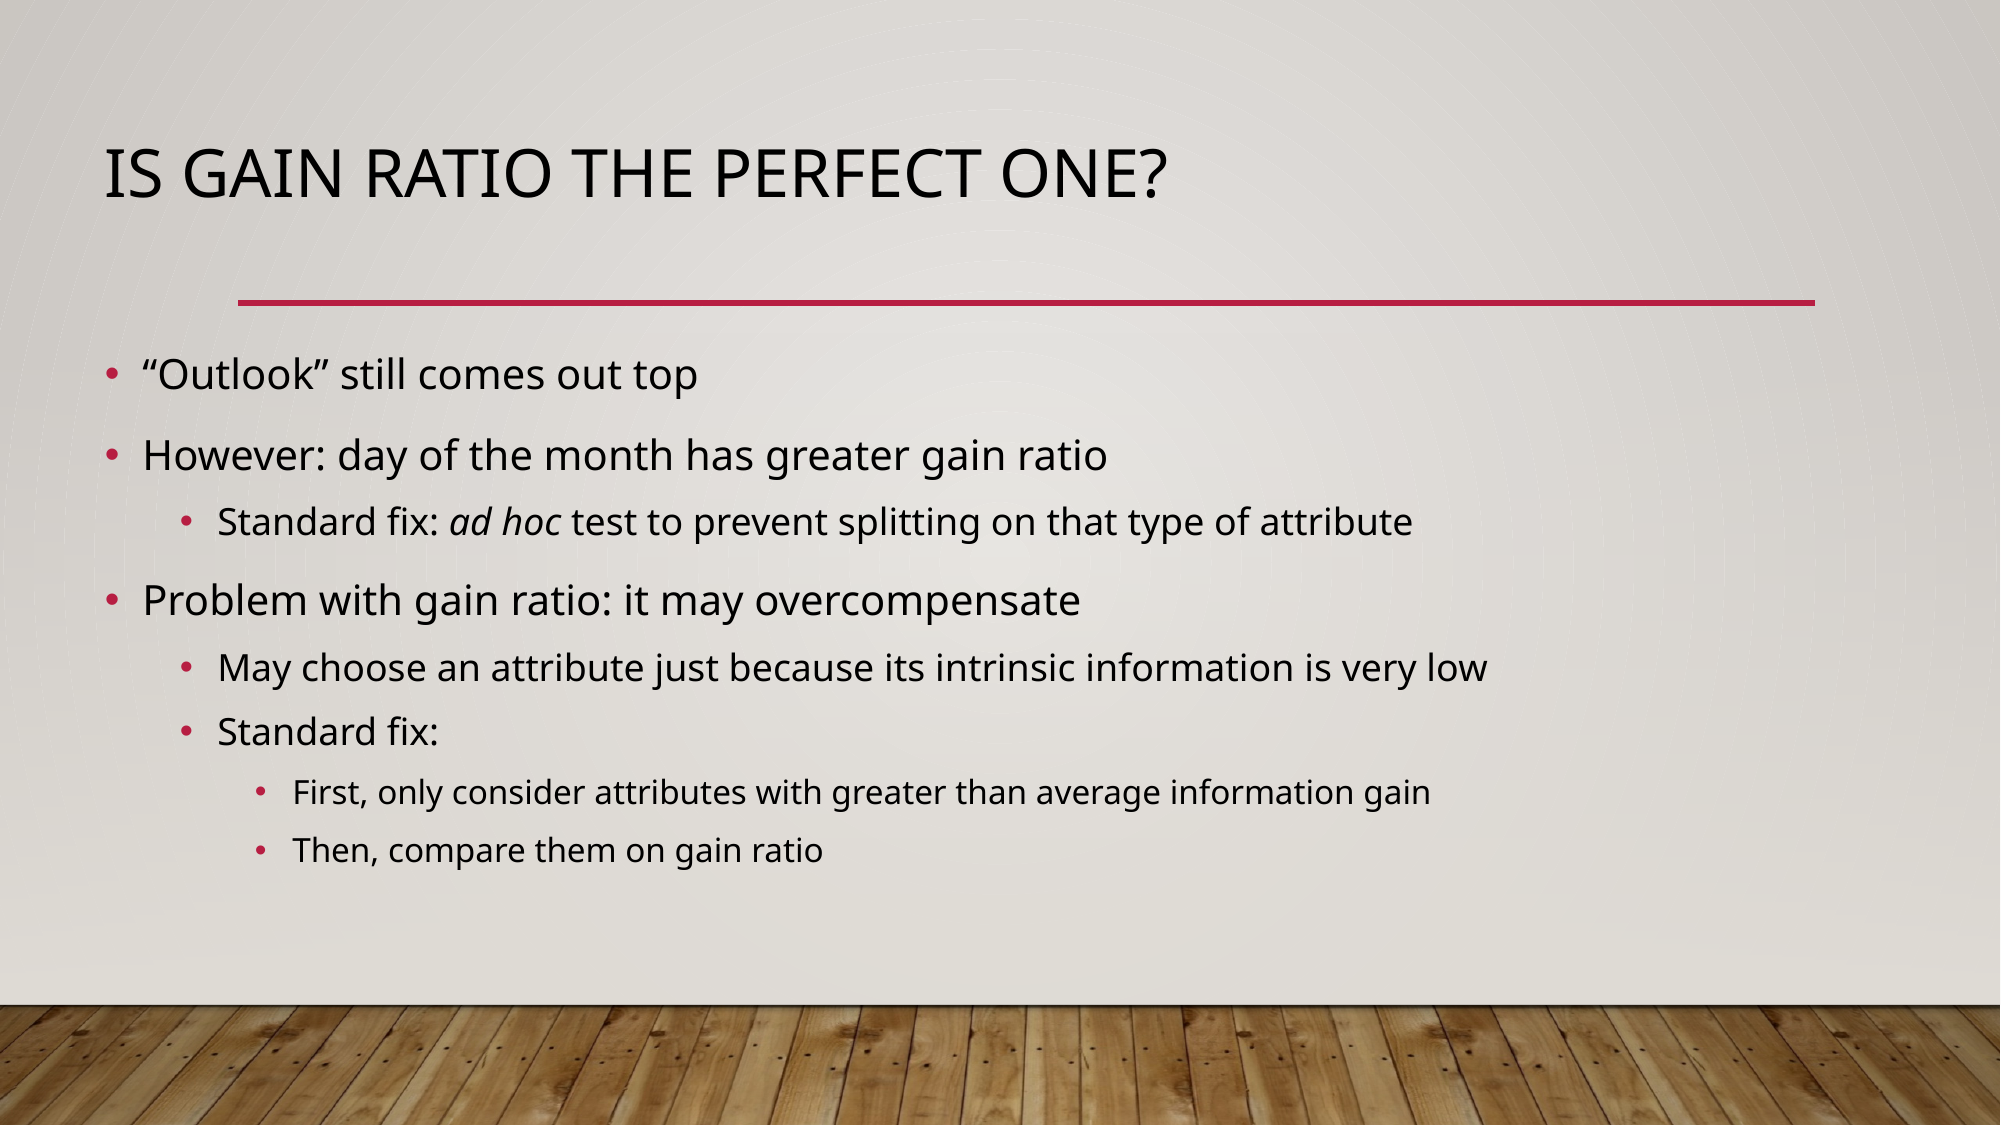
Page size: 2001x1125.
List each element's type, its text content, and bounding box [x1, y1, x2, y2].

picture [0, 1005, 2000, 1125]
title Is Gain ratio the perfect one? [89, 131, 1943, 305]
list “Outlook” still comes out top However: day of the month has greater gain ratio Standard fix: ad hoc test to prevent splitting on that type of attribute Problem with gain ratio: it may overcompensate May choose an attribute just because its intrinsic information is very low Standard fix: First, only consider attributes with greater than average information gain Then, compare them on gain ratio [89, 330, 1943, 965]
